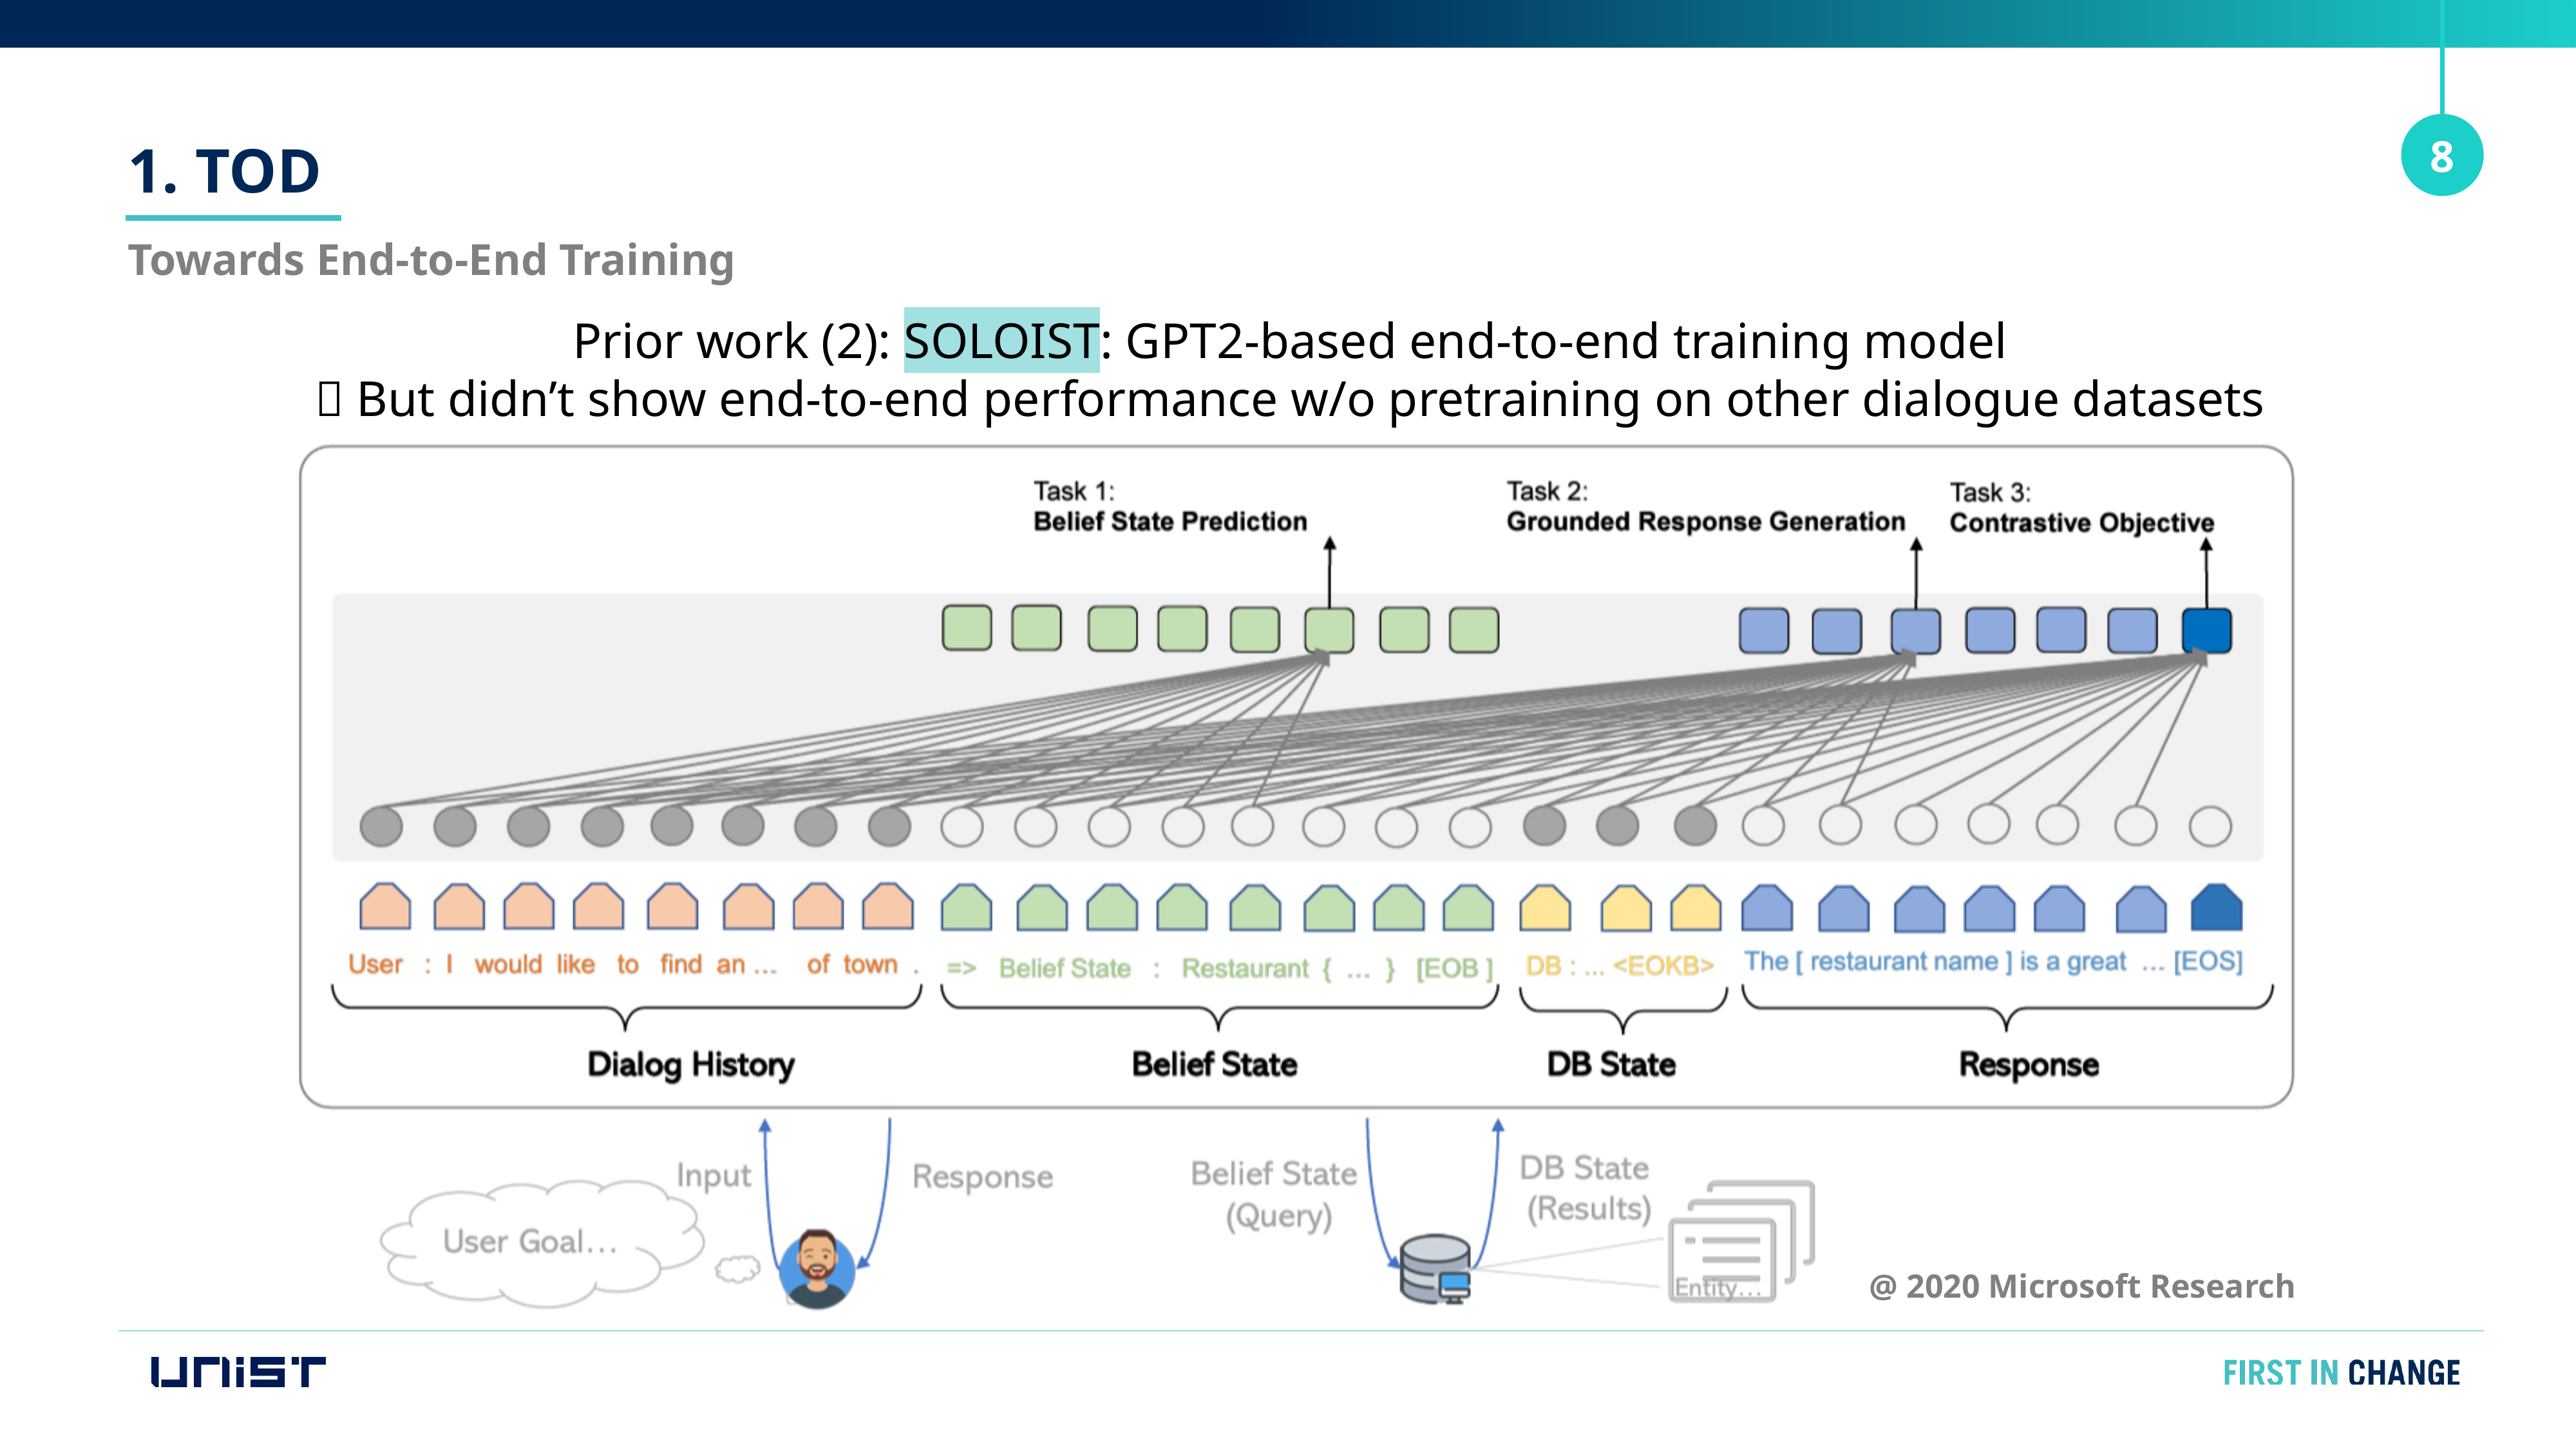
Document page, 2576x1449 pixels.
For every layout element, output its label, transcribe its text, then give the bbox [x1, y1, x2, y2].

picture [2224, 1359, 2460, 1385]
picture [268, 430, 2308, 1321]
picture [151, 1357, 326, 1387]
text_box Prior work (2): SOLOIST: GPT2-based end-to-end training model  But didn’t show end-to-end performance w/o pretraining on other dialogue datasets [138, 305, 2443, 489]
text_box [118, 128, 1192, 290]
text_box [0, 0, 2576, 196]
